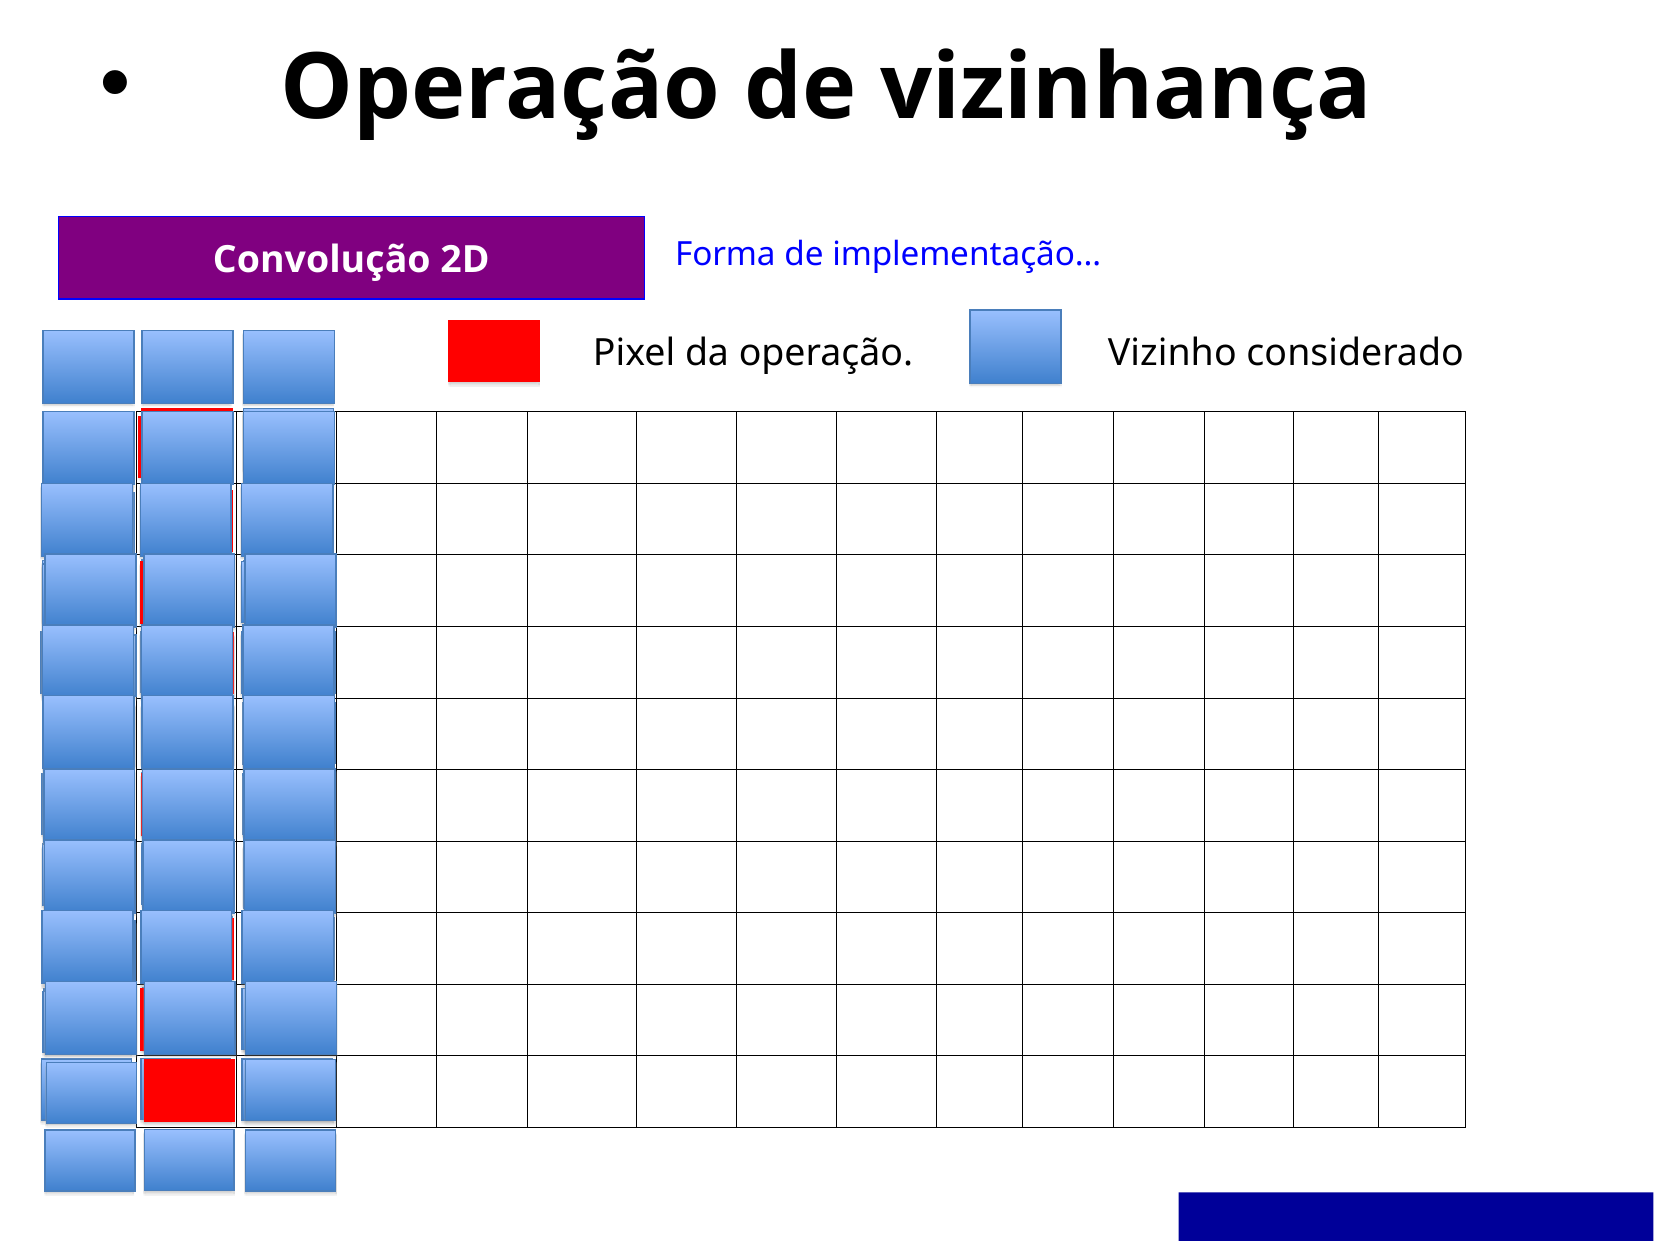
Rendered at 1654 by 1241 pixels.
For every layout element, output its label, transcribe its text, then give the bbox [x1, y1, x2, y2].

table_cell [1379, 484, 1465, 554]
table_cell [937, 913, 1022, 984]
table_cell [1205, 555, 1293, 626]
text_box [44, 553, 337, 626]
table_cell [528, 627, 636, 698]
table_cell [937, 842, 1022, 912]
table_cell [637, 770, 736, 841]
table_cell [1379, 627, 1465, 698]
table_cell [1114, 484, 1204, 554]
table_cell [637, 1056, 736, 1127]
table_cell [1205, 699, 1293, 769]
table_cell [937, 770, 1022, 841]
text_box Convolução 2D [58, 216, 645, 299]
table_cell [528, 842, 636, 912]
table_cell [1294, 1056, 1378, 1127]
table_header [1114, 412, 1204, 483]
table_cell [341, 842, 436, 912]
table_cell [1023, 913, 1113, 984]
text_box Forma de implementação… [660, 224, 1559, 280]
table_cell [528, 985, 636, 1055]
table_cell [737, 842, 836, 912]
table_cell [1114, 985, 1204, 1055]
table_cell [837, 770, 936, 841]
table_cell [1205, 484, 1293, 554]
table_cell [737, 627, 836, 698]
table_cell [1114, 699, 1204, 769]
table_cell [1023, 555, 1113, 626]
table_cell [1379, 770, 1465, 841]
table_cell [737, 985, 836, 1055]
table_cell [1023, 699, 1113, 769]
table_cell [1023, 985, 1113, 1055]
table_cell [528, 555, 636, 626]
table_cell [341, 627, 436, 698]
table_cell [528, 484, 636, 554]
table_cell [1114, 555, 1204, 626]
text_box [42, 695, 335, 768]
table_cell [528, 1056, 636, 1127]
table_cell [937, 985, 1022, 1055]
table_cell [737, 770, 836, 841]
table_header [437, 412, 527, 483]
table_cell [637, 913, 736, 984]
table_cell [437, 1056, 527, 1127]
table_header [1023, 412, 1113, 483]
table_cell [1205, 842, 1293, 912]
table_cell [1114, 770, 1204, 841]
table_cell [437, 627, 527, 698]
table_cell [737, 913, 836, 984]
table_header [937, 412, 1022, 483]
table_cell [437, 985, 527, 1055]
table_cell [341, 1056, 436, 1127]
table_cell [1379, 1056, 1465, 1127]
table_cell [341, 699, 436, 769]
text_box Operação de vizinhança [0, 20, 1654, 158]
table_cell [837, 1056, 936, 1127]
table_cell [1205, 770, 1293, 841]
table_cell [528, 699, 636, 769]
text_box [44, 981, 337, 1192]
table_cell [937, 627, 1022, 698]
table_cell [1294, 627, 1378, 698]
table_cell [437, 913, 527, 984]
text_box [40, 483, 334, 556]
table_cell [1294, 913, 1378, 984]
table_cell [937, 699, 1022, 769]
table_cell [1294, 555, 1378, 626]
table_cell [837, 555, 936, 626]
table_cell [437, 484, 527, 554]
table_cell [837, 913, 936, 984]
table_cell [341, 770, 436, 841]
table_cell [437, 555, 527, 626]
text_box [42, 330, 335, 411]
table_header [528, 412, 636, 483]
table_cell [737, 555, 836, 626]
table_cell [1294, 699, 1378, 769]
table_cell [1023, 627, 1113, 698]
table_cell [341, 555, 436, 626]
table_cell [528, 770, 636, 841]
table_header [837, 412, 936, 483]
table_cell [937, 1056, 1022, 1127]
table_cell [1114, 913, 1204, 984]
table_cell [1114, 842, 1204, 912]
table_header [1205, 412, 1293, 483]
table_cell [1294, 842, 1378, 912]
table_header [1379, 412, 1465, 483]
table_cell [1114, 1056, 1204, 1127]
table_cell [637, 484, 736, 554]
table_cell [437, 770, 527, 841]
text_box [41, 910, 334, 982]
table_cell [1379, 699, 1465, 769]
table_cell [837, 699, 936, 769]
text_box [43, 839, 336, 911]
table_cell [528, 913, 636, 984]
table_cell [837, 842, 936, 912]
table_cell [1294, 985, 1378, 1055]
table_cell [637, 699, 736, 769]
table_cell [341, 913, 436, 984]
table_cell [837, 985, 936, 1055]
table_cell [737, 484, 836, 554]
table_cell [340, 484, 436, 554]
table_cell [1379, 985, 1465, 1055]
table_cell [1023, 842, 1113, 912]
table_cell [1205, 627, 1293, 698]
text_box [42, 768, 336, 839]
table_cell [1379, 842, 1465, 912]
table_cell [1379, 555, 1465, 626]
table_cell [341, 985, 436, 1055]
table_header [340, 412, 436, 483]
table_cell [1379, 913, 1465, 984]
table_cell [1114, 627, 1204, 698]
table_cell [1205, 985, 1293, 1055]
table_cell [637, 985, 736, 1055]
table_cell [637, 842, 736, 912]
table_cell [1294, 484, 1378, 554]
table_cell [937, 484, 1022, 554]
text_box [969, 310, 1061, 384]
table_cell [1294, 770, 1378, 841]
text_box Pixel da operação. [578, 320, 924, 381]
text_box [449, 320, 539, 382]
table_cell [1205, 913, 1293, 984]
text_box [41, 624, 335, 694]
table_header [637, 412, 736, 483]
text_box [1334, 1149, 1571, 1216]
table_cell [1023, 770, 1113, 841]
table_cell [637, 627, 736, 698]
table_cell [1023, 484, 1113, 554]
table_cell [1023, 1056, 1113, 1127]
table_cell [637, 555, 736, 626]
table_header [1294, 412, 1378, 483]
table_cell [837, 484, 936, 554]
table_cell [437, 842, 527, 912]
table_header [737, 412, 836, 483]
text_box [42, 411, 335, 483]
text_box Vizinho considerado [1093, 320, 1454, 381]
table_cell [437, 699, 527, 769]
table_cell [837, 627, 936, 698]
table_cell [1205, 1056, 1293, 1127]
table_cell [737, 699, 836, 769]
table_cell [937, 555, 1022, 626]
table_cell [737, 1056, 836, 1127]
